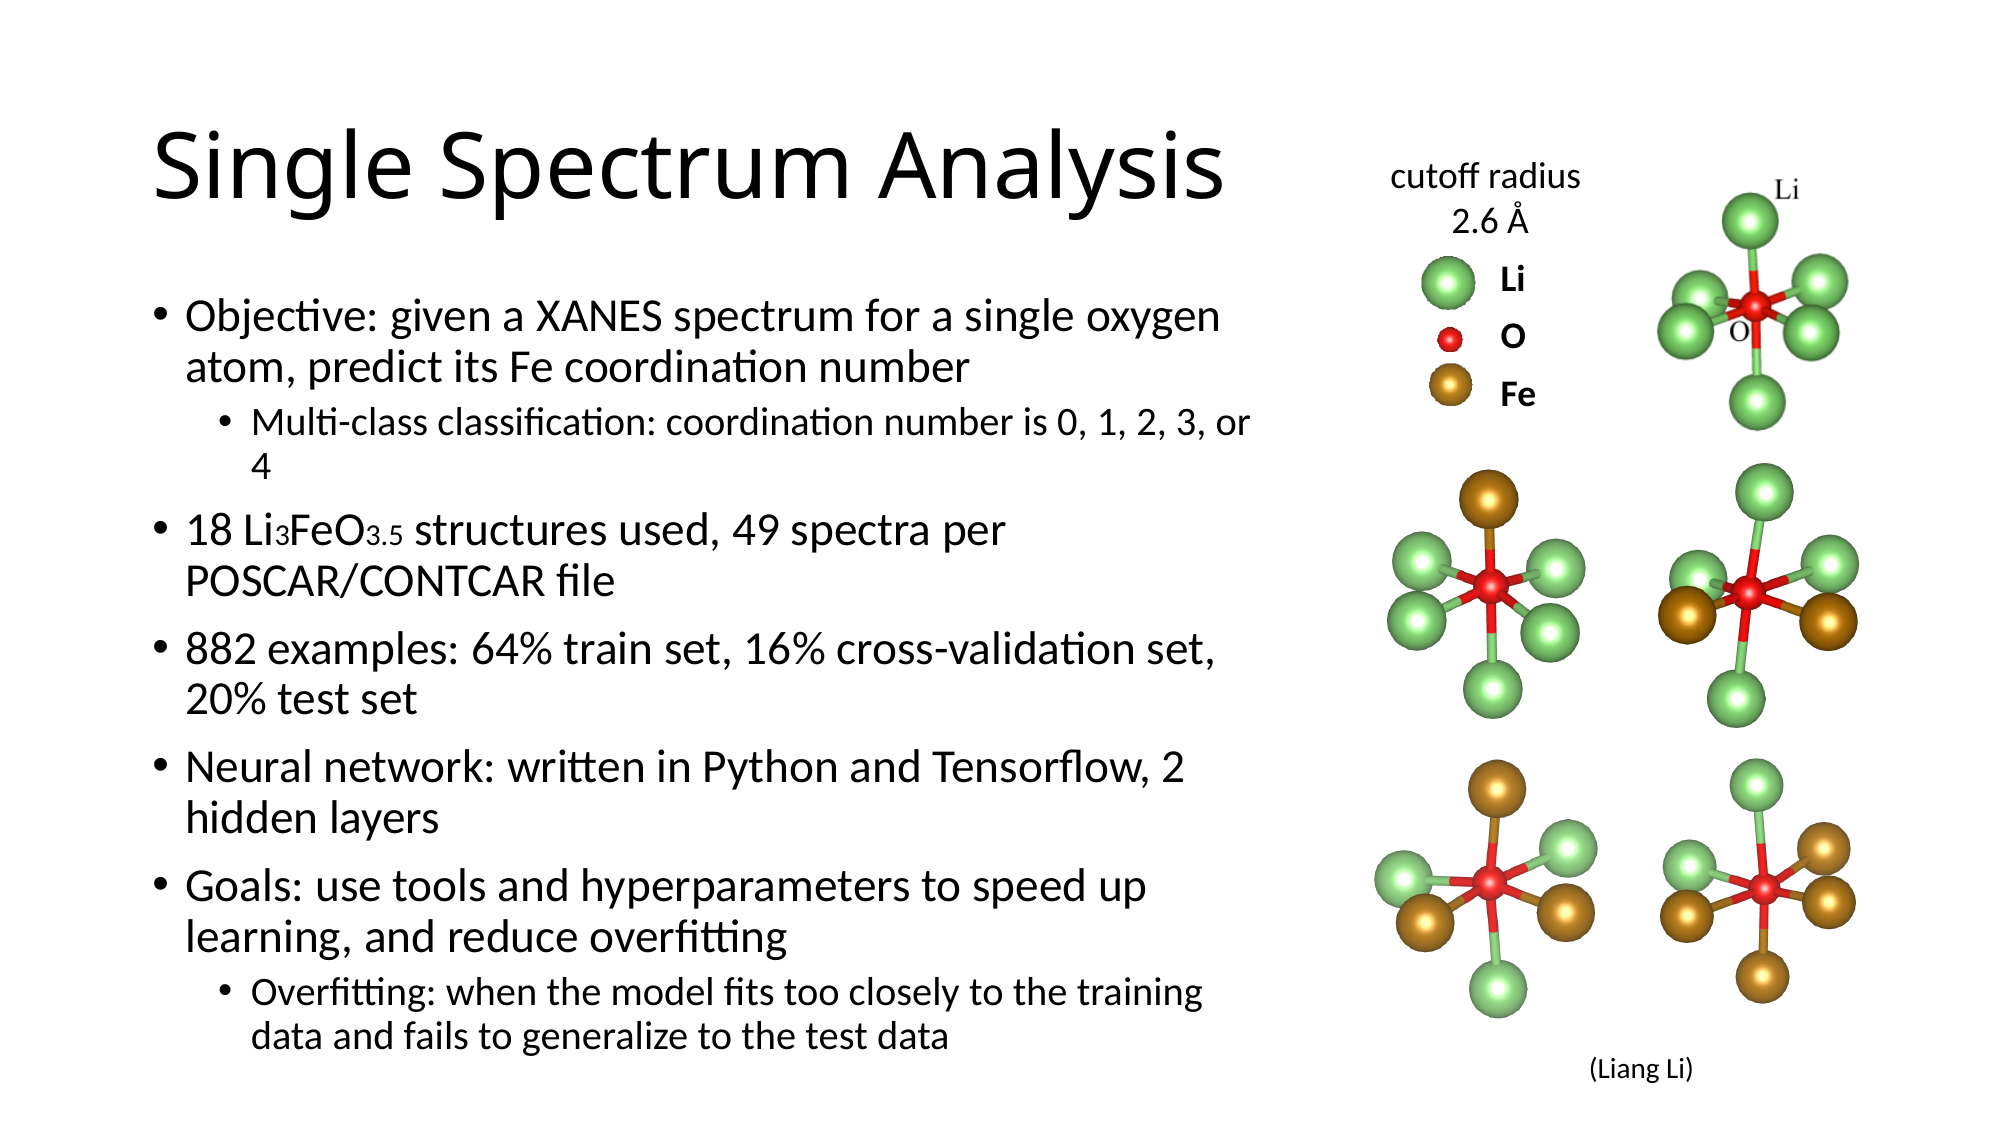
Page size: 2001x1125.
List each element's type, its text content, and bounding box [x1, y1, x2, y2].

picture [1369, 741, 1606, 1036]
text_box (Liang Li) [1574, 1042, 1715, 1092]
picture [1633, 440, 1876, 1015]
title Single Spectrum Analysis [137, 59, 1863, 278]
picture [1370, 457, 1606, 725]
list Objective: given a XANES spectrum for a single oxygen atom, predict its Fe coordination number Multi-class classification: coordination number is 0, 1, 2, 3, or 4 18 Li3FeO3.5 structures used, 49 spectra per POSCAR/CONTCAR file 882 examples: 64% train set, 16% cross-validation set, 20% test set Neural network: written in Python and Tensorflow, 2 hidden layers Goals: use tools and hyperparameters to speed up learning, and reduce overfitting Overfitting: when the model fits too closely to the training data and fails to generalize to the test data [137, 283, 1279, 1067]
picture [1655, 168, 1853, 438]
text_box cutoff radius 2.6 Å [1368, 143, 1604, 249]
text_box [1413, 246, 1574, 422]
